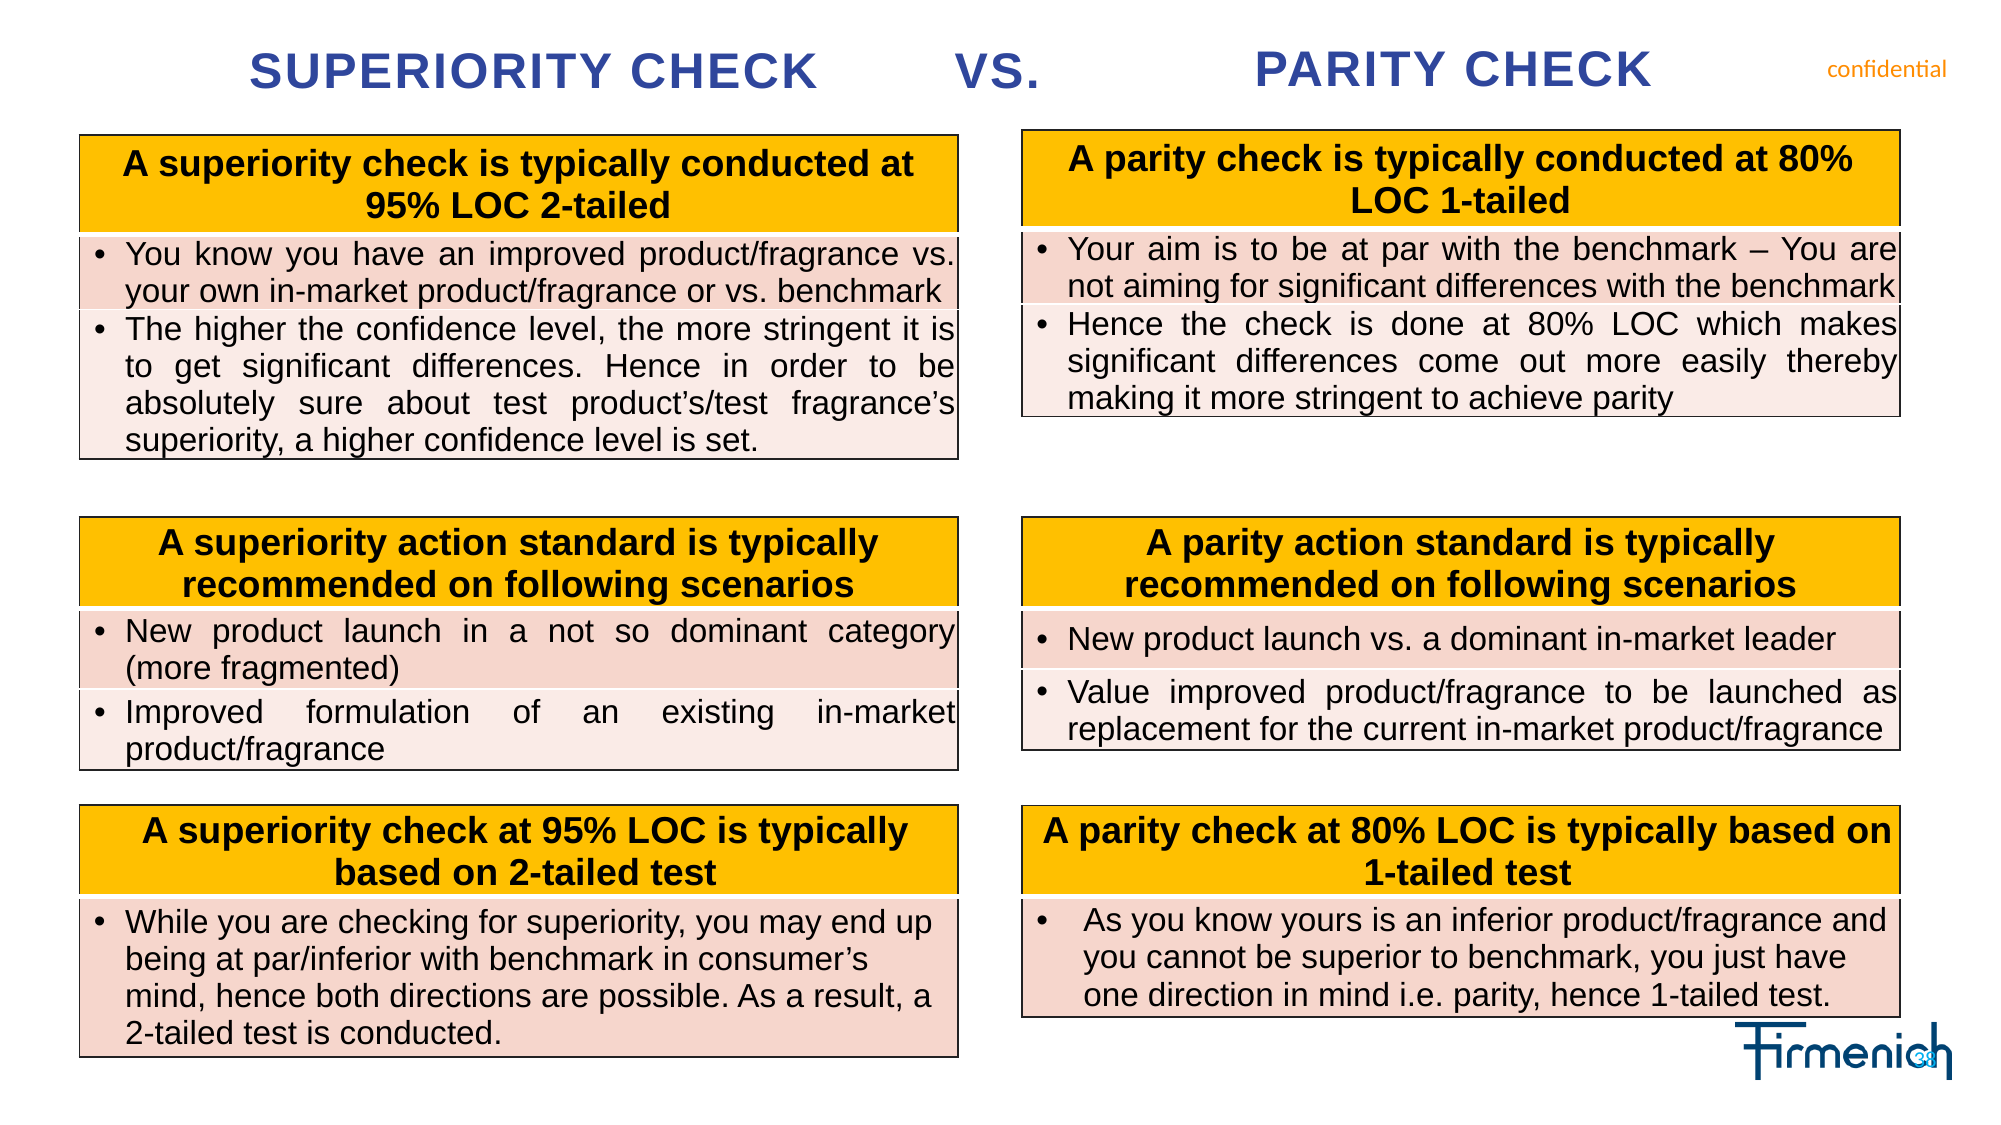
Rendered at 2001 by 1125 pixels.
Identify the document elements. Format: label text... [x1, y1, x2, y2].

table_header A parity check is typically conducted at 80% LOC 1-tailed [1023, 131, 1899, 226]
table_cell Your aim is to be at par with the benchmark – You are not aiming for significant differences with the benchmark [1023, 232, 1899, 303]
table_header A superiority action standard is typically recommended on following scenarios [80, 518, 957, 606]
table_cell Hence the check is done at 80% LOC which makes significant differences come out more easily thereby making it more stringent to achieve parity [1023, 305, 1899, 416]
table_cell While you are checking for superiority, you may end up being at par/inferior with benchmark in consumer’s mind, hence both directions are possible. As a result, a 2-tailed test is conducted. [80, 899, 957, 1056]
table_cell Value improved product/fragrance to be launched as replacement for the current in-market product/fragrance [1023, 670, 1899, 749]
table_header A parity check at 80% LOC is typically based on 1-tailed test [1023, 806, 1899, 894]
table_cell Improved formulation of an existing in-market product/fragrance [80, 690, 957, 769]
table_header A superiority check at 95% LOC is typically based on 2-tailed test [80, 806, 957, 894]
text_box PARITY CHECK [1088, 43, 1819, 98]
picture [1733, 1020, 1953, 1081]
text_box Vs. [856, 45, 1138, 100]
table_header A superiority check is typically conducted at 95% LOC 2-tailed [80, 136, 957, 232]
table_cell New product launch vs. a dominant in-market leader [1023, 611, 1899, 668]
title SUPERIORITY check [132, 45, 935, 101]
slide_number 38 [1826, 1031, 1937, 1073]
table_cell You know you have an improved product/fragrance vs. your own in-market product/fragrance or vs. benchmark [80, 237, 957, 309]
table_cell New product launch in a not so dominant category (more fragmented) [80, 611, 957, 688]
table_cell The higher the confidence level, the more stringent it is to get significant differences. Hence in order to be absolutely sure about test product’s/test fragrance’s superiority, a higher confidence level is set. [80, 310, 957, 458]
table_header A parity action standard is typically recommended on following scenarios [1023, 518, 1899, 606]
table_cell As you know yours is an inferior product/fragrance and you cannot be superior to benchmark, you just have one direction in mind i.e. parity, hence 1-tailed test. [1023, 899, 1899, 1016]
